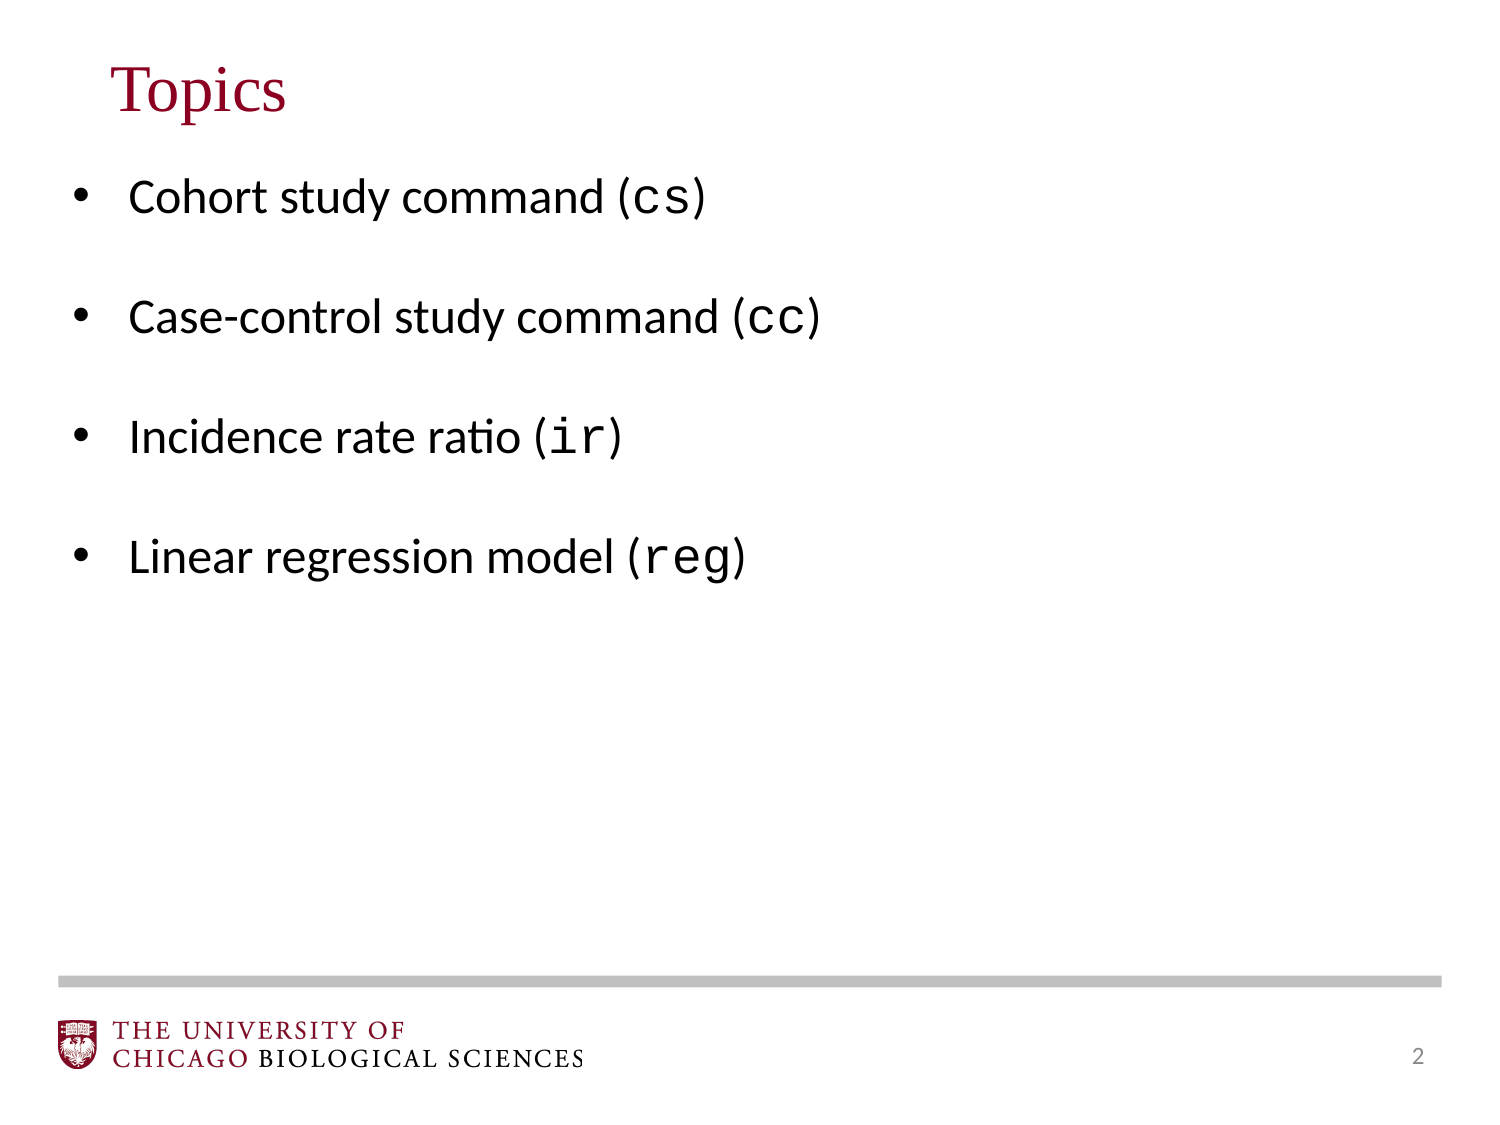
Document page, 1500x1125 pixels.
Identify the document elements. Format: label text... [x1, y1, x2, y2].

slide_number ‹#› [1377, 1024, 1440, 1085]
list Cohort study command (cs) Case-control study command (cc) Incidence rate ratio (ir) Linear regression model (reg) [57, 156, 1443, 969]
list Topics [95, 37, 1482, 142]
picture [58, 1020, 582, 1069]
